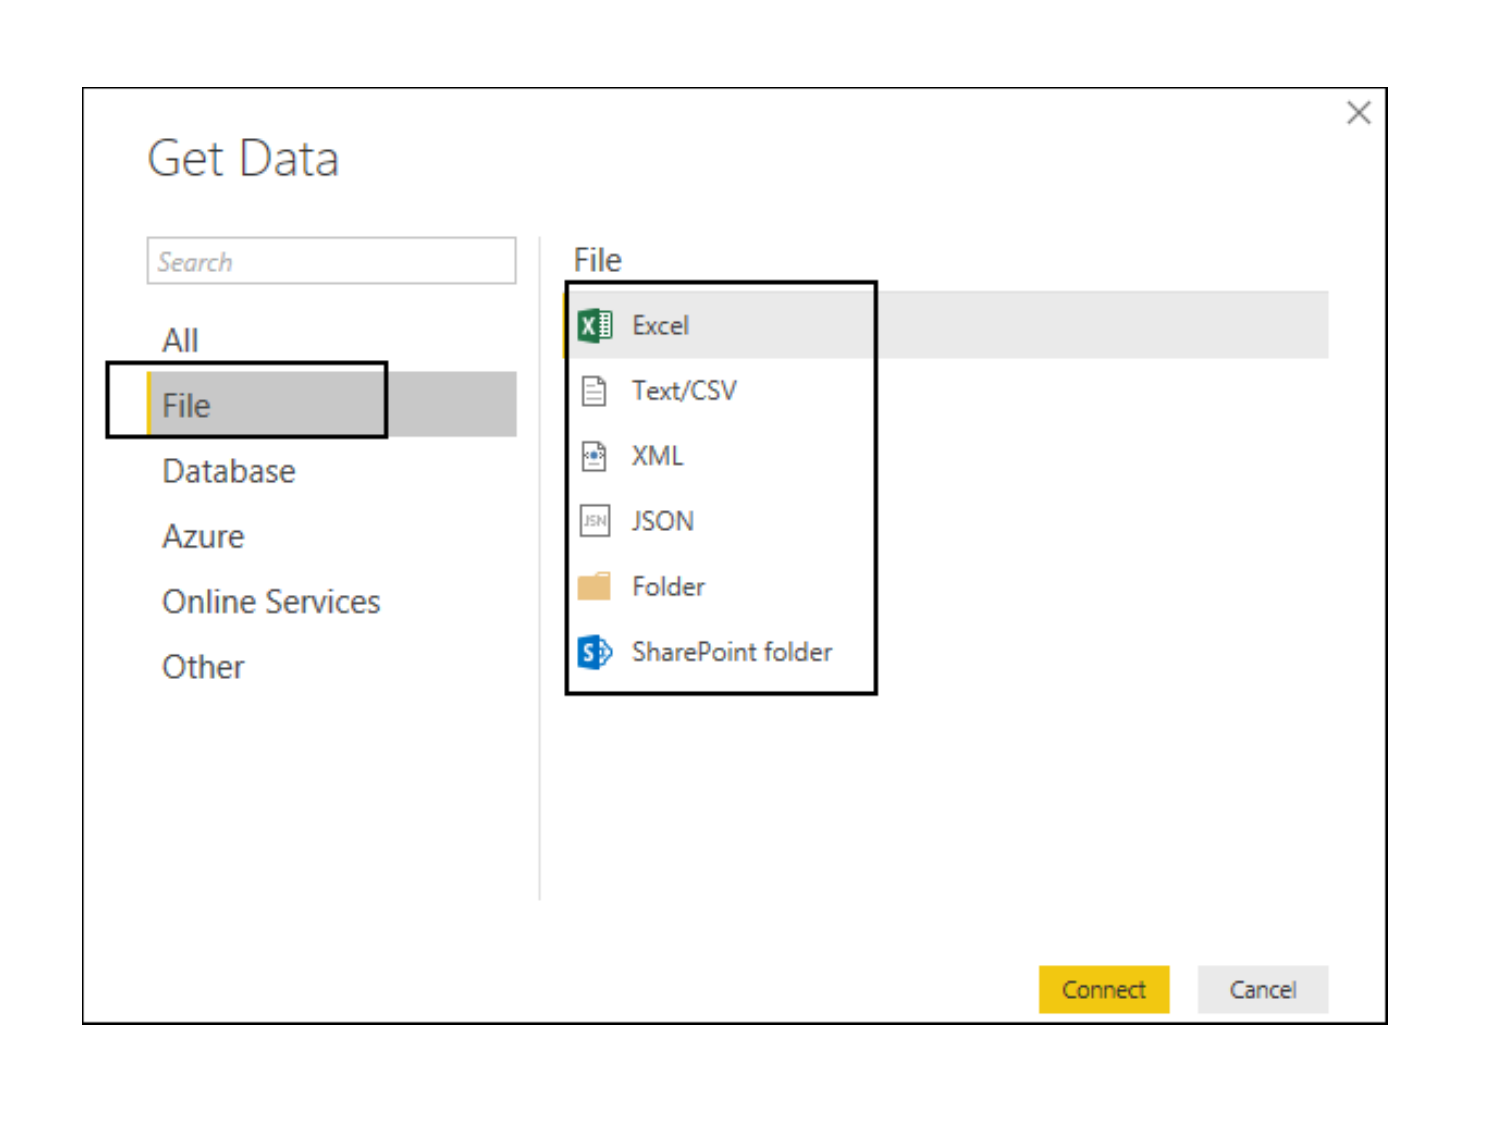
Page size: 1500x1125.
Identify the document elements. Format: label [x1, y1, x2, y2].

picture [82, 87, 1388, 1026]
